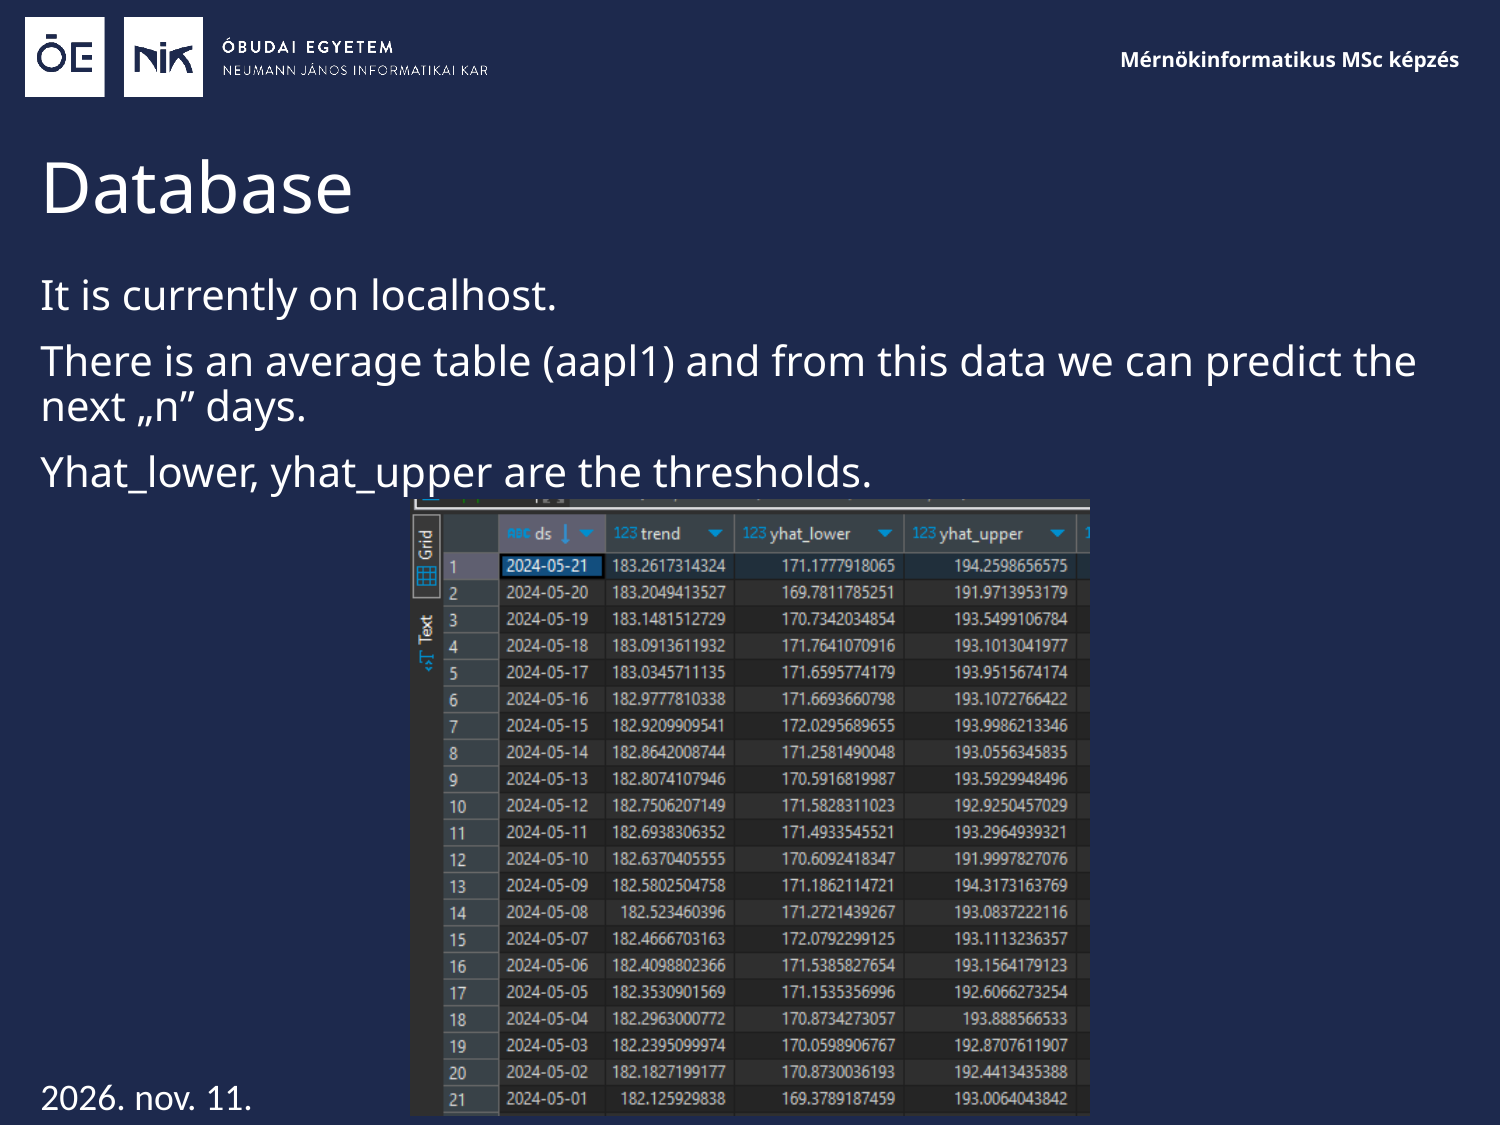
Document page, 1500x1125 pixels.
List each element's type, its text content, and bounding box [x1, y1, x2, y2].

picture [25, 17, 487, 97]
list It is currently on localhost. There is an average table (aapl1) and from this data we can predict the next „n” days. Yhat_lower, yhat_upper are the thresholds. [25, 267, 1466, 745]
title Database [25, 137, 1466, 237]
picture [410, 499, 1090, 1116]
